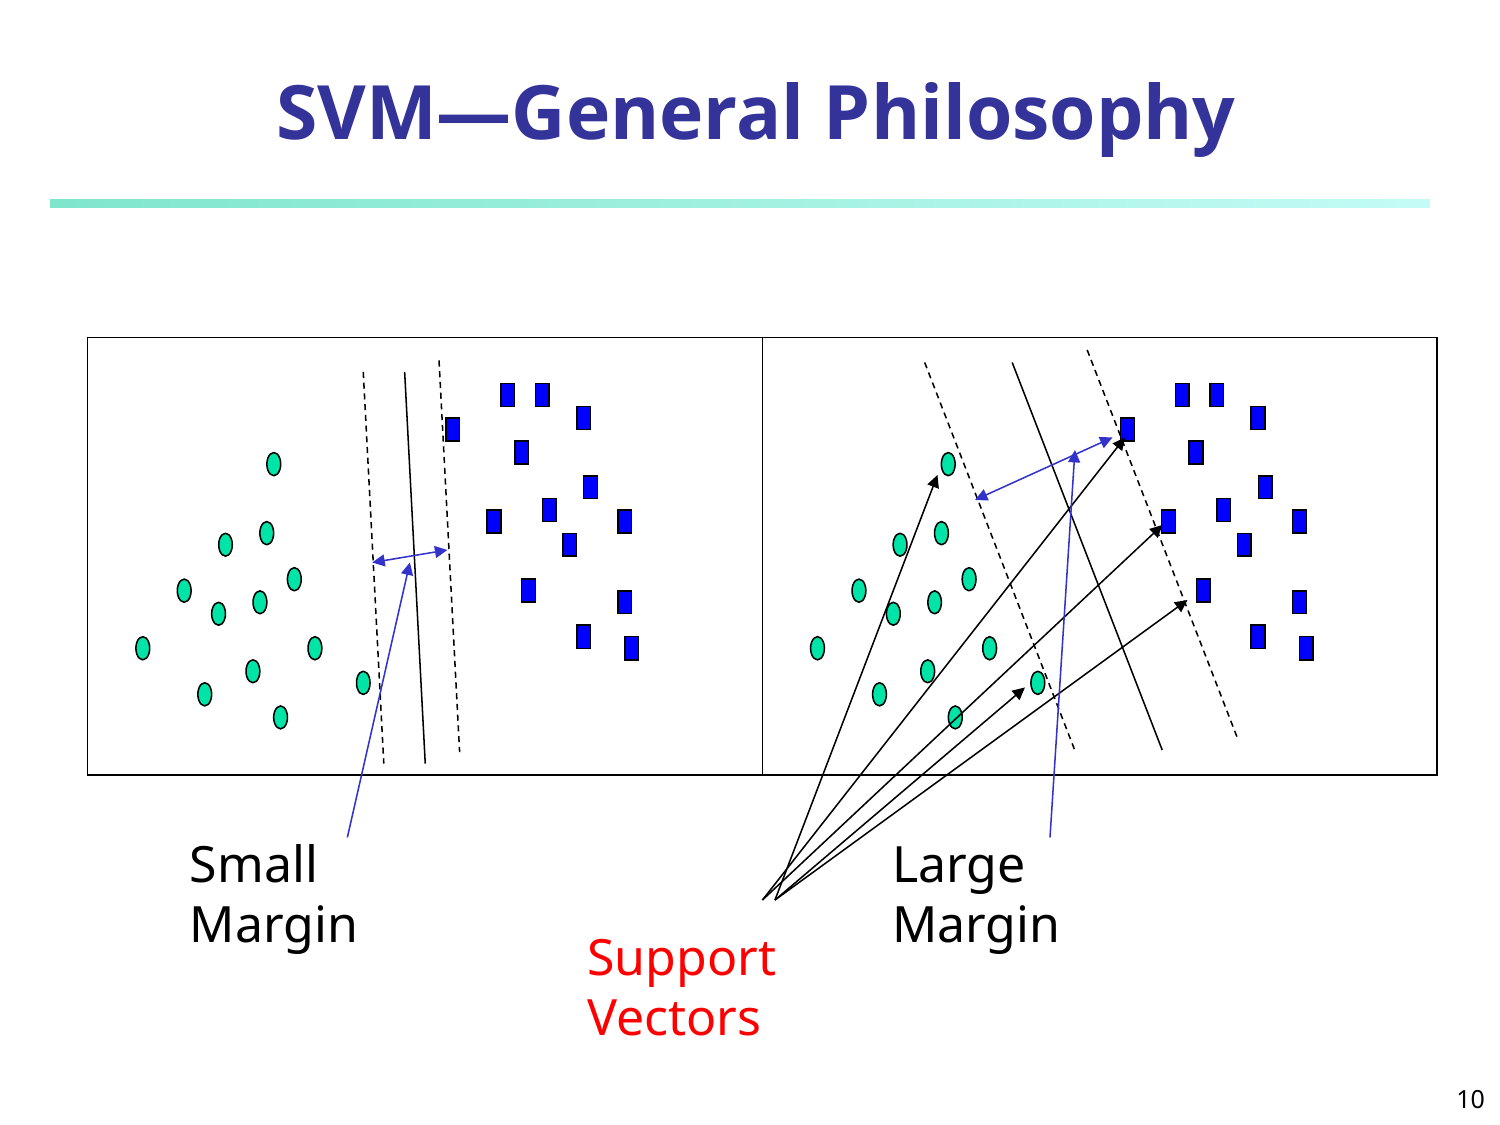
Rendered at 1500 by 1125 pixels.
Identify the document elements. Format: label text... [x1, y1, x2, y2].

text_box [572, 437, 1188, 994]
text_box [877, 437, 1197, 901]
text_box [174, 549, 490, 901]
slide_number ‹#› [1187, 1062, 1500, 1125]
title SVM—General Philosophy [50, 62, 1463, 163]
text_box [762, 337, 1438, 776]
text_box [87, 337, 760, 776]
